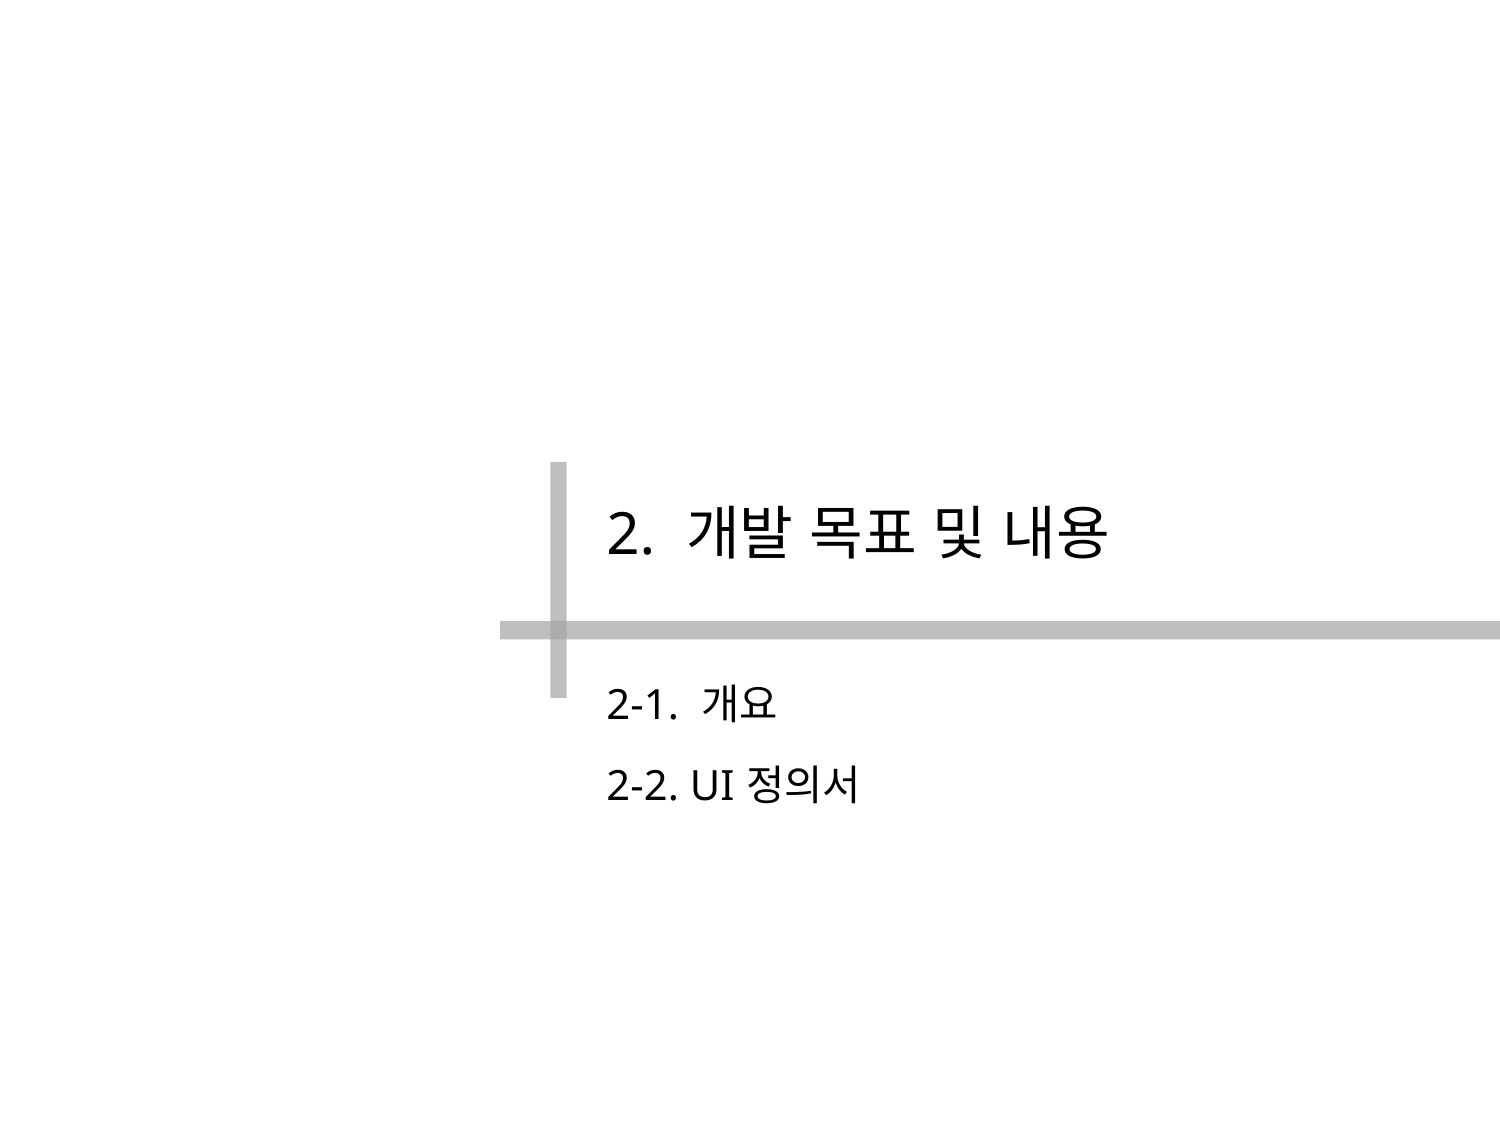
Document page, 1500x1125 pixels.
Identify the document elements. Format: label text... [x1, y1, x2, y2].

title 2. 개발 목표 및 내용 [591, 480, 1342, 578]
subtitle 2-1. 개요 2-2. UI정의서 [591, 663, 1446, 1013]
